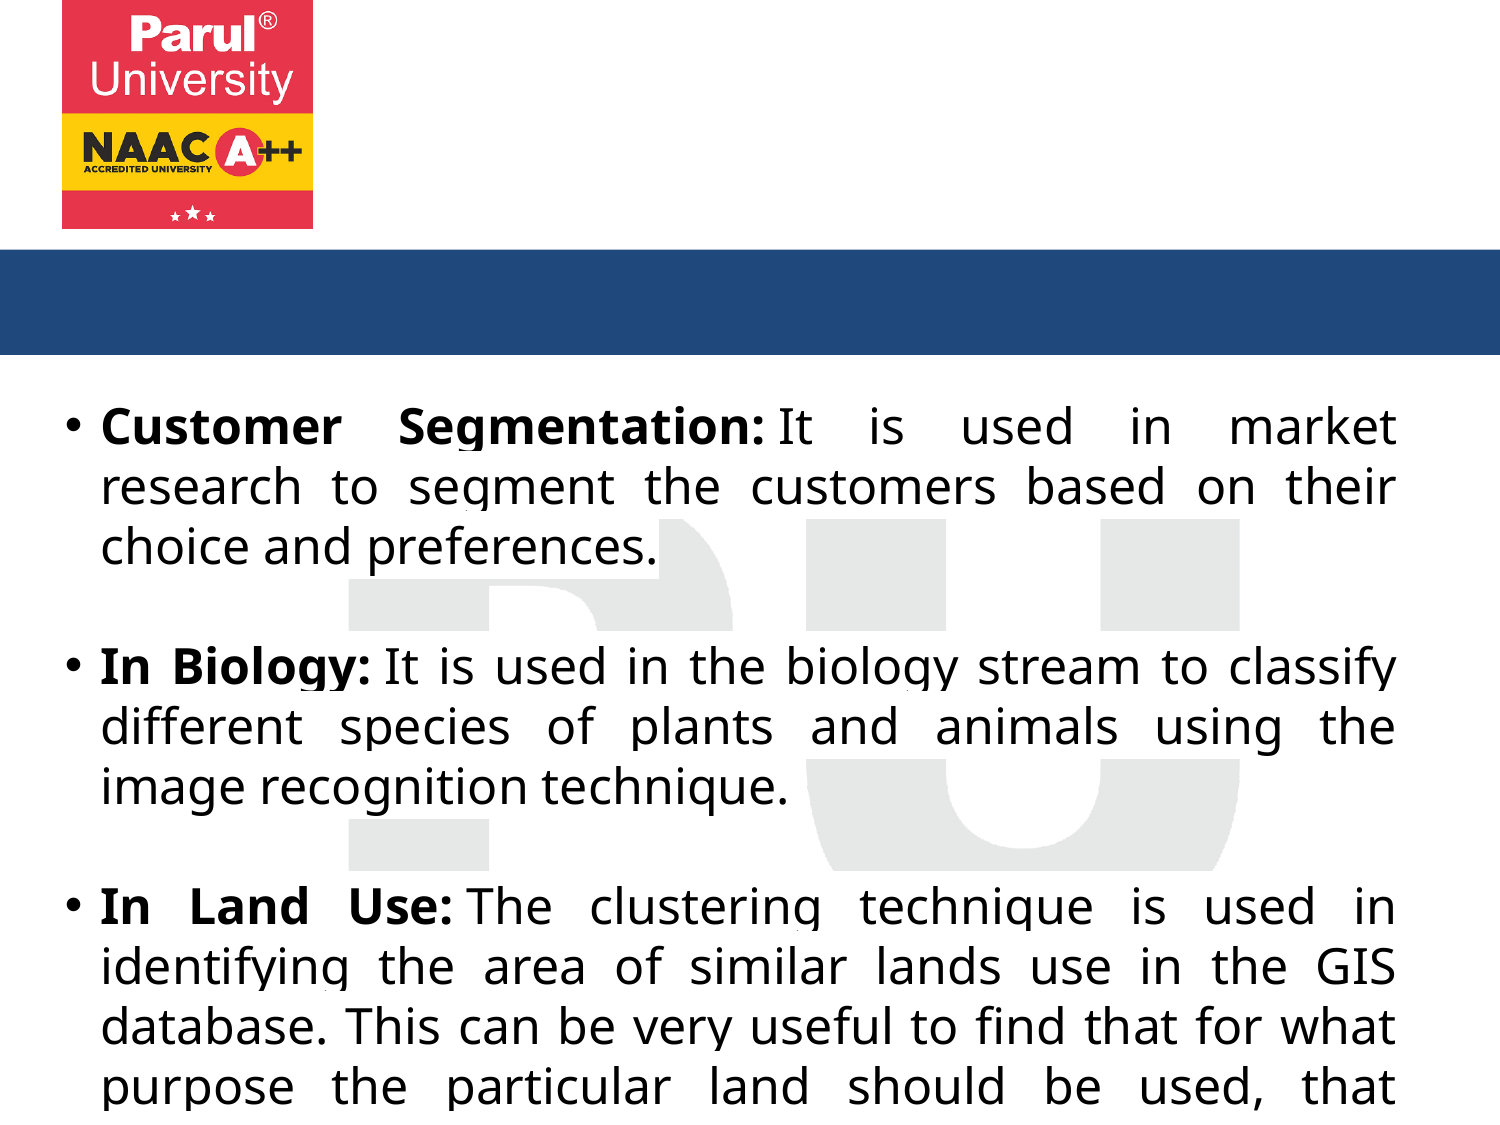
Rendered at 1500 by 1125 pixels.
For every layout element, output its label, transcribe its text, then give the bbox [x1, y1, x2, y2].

text_box [31, 276, 1469, 368]
picture [62, 0, 313, 230]
picture [348, 493, 1240, 954]
text_box [0, 249, 1500, 355]
text_box Customer Segmentation: It is used in market research to segment the customers based on their choice and preferences. In Biology: It is used in the biology stream to classify different species of plants and animals using the image recognition technique. In Land Use: The clustering technique is used in identifying the area of similar lands use in the GIS database. This can be very useful to find that for what purpose the particular land should be used, that means for which purpose it is more suitable. [49, 386, 1413, 1125]
